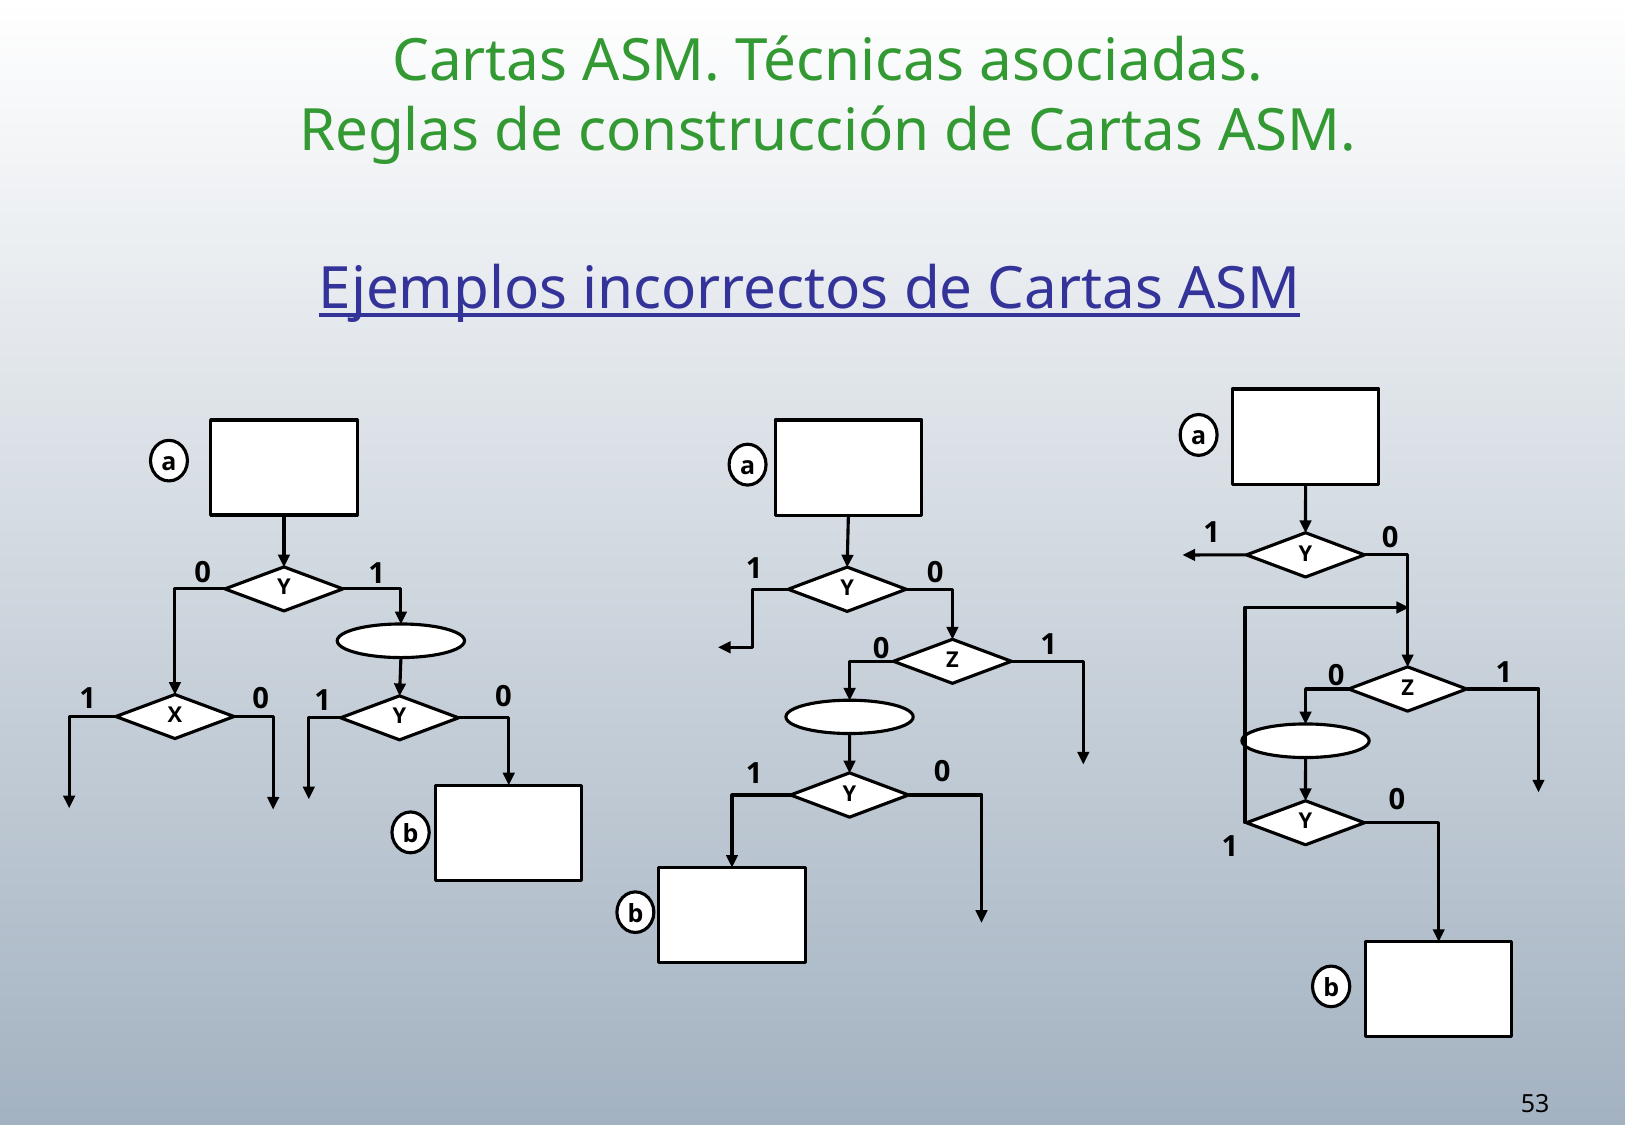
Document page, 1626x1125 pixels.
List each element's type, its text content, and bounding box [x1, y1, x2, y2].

title Ejemplos incorrectos de Cartas ASM [98, 217, 1521, 328]
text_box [65, 419, 583, 881]
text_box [616, 419, 1084, 963]
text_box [1179, 388, 1539, 1038]
text_box Cartas ASM. Técnicas asociadas. Reglas de construcción de Cartas ASM. [116, 8, 1539, 170]
